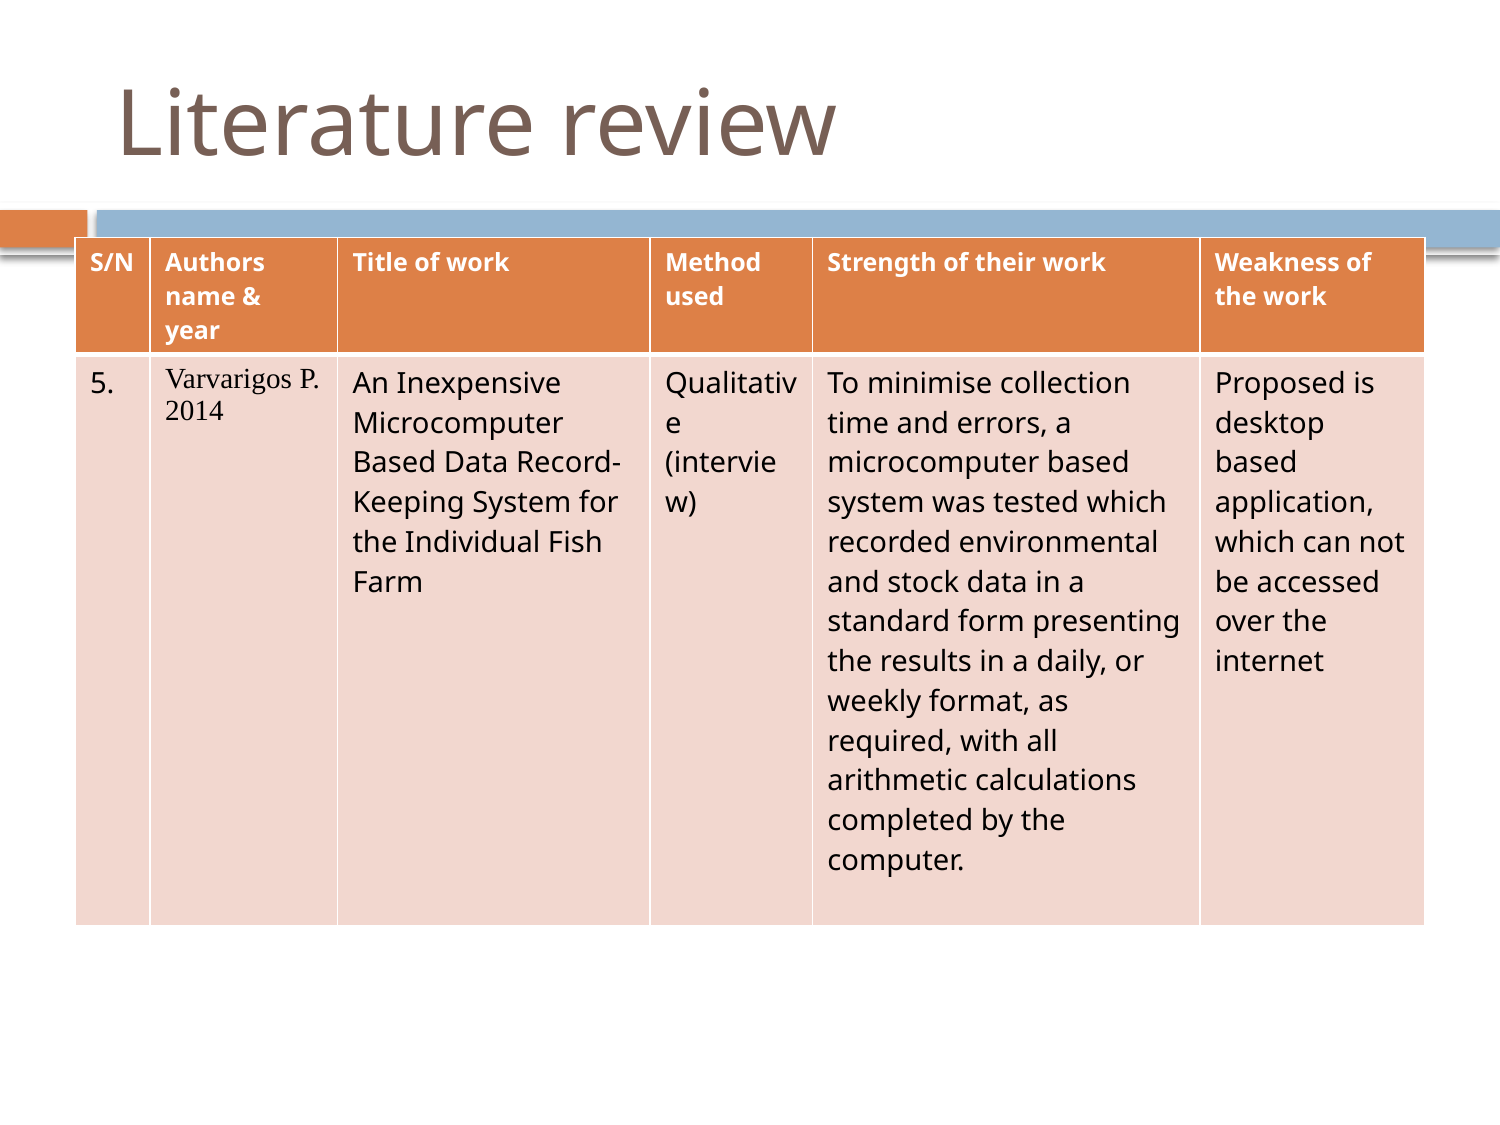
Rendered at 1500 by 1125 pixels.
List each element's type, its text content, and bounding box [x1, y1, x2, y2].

table_cell To minimise collection time and errors, a microcomputer based system was tested which recorded environmental and stock data in a standard form presenting the results in a daily, or weekly format, as required, with all arithmetic calculations completed by the computer. [813, 357, 1199, 925]
table_header Title of work [338, 238, 649, 352]
table_header Weakness of the work [1201, 238, 1424, 352]
table_header Authors name & year [151, 238, 337, 352]
title Literature review [100, 37, 1438, 200]
table_cell An Inexpensive Microcomputer Based Data Record-Keeping System for the Individual Fish Farm [338, 357, 649, 925]
table_cell Qualitative (interview) [651, 357, 812, 925]
table_header Method used [651, 238, 812, 352]
table_cell 5. [76, 357, 149, 925]
table_cell Proposed is desktop based application, which can not be accessed over the internet [1201, 357, 1424, 925]
table_header Strength of their work [813, 238, 1199, 352]
table_cell Varvarigos P. 2014 [151, 357, 337, 925]
table_header S/N [76, 238, 149, 352]
